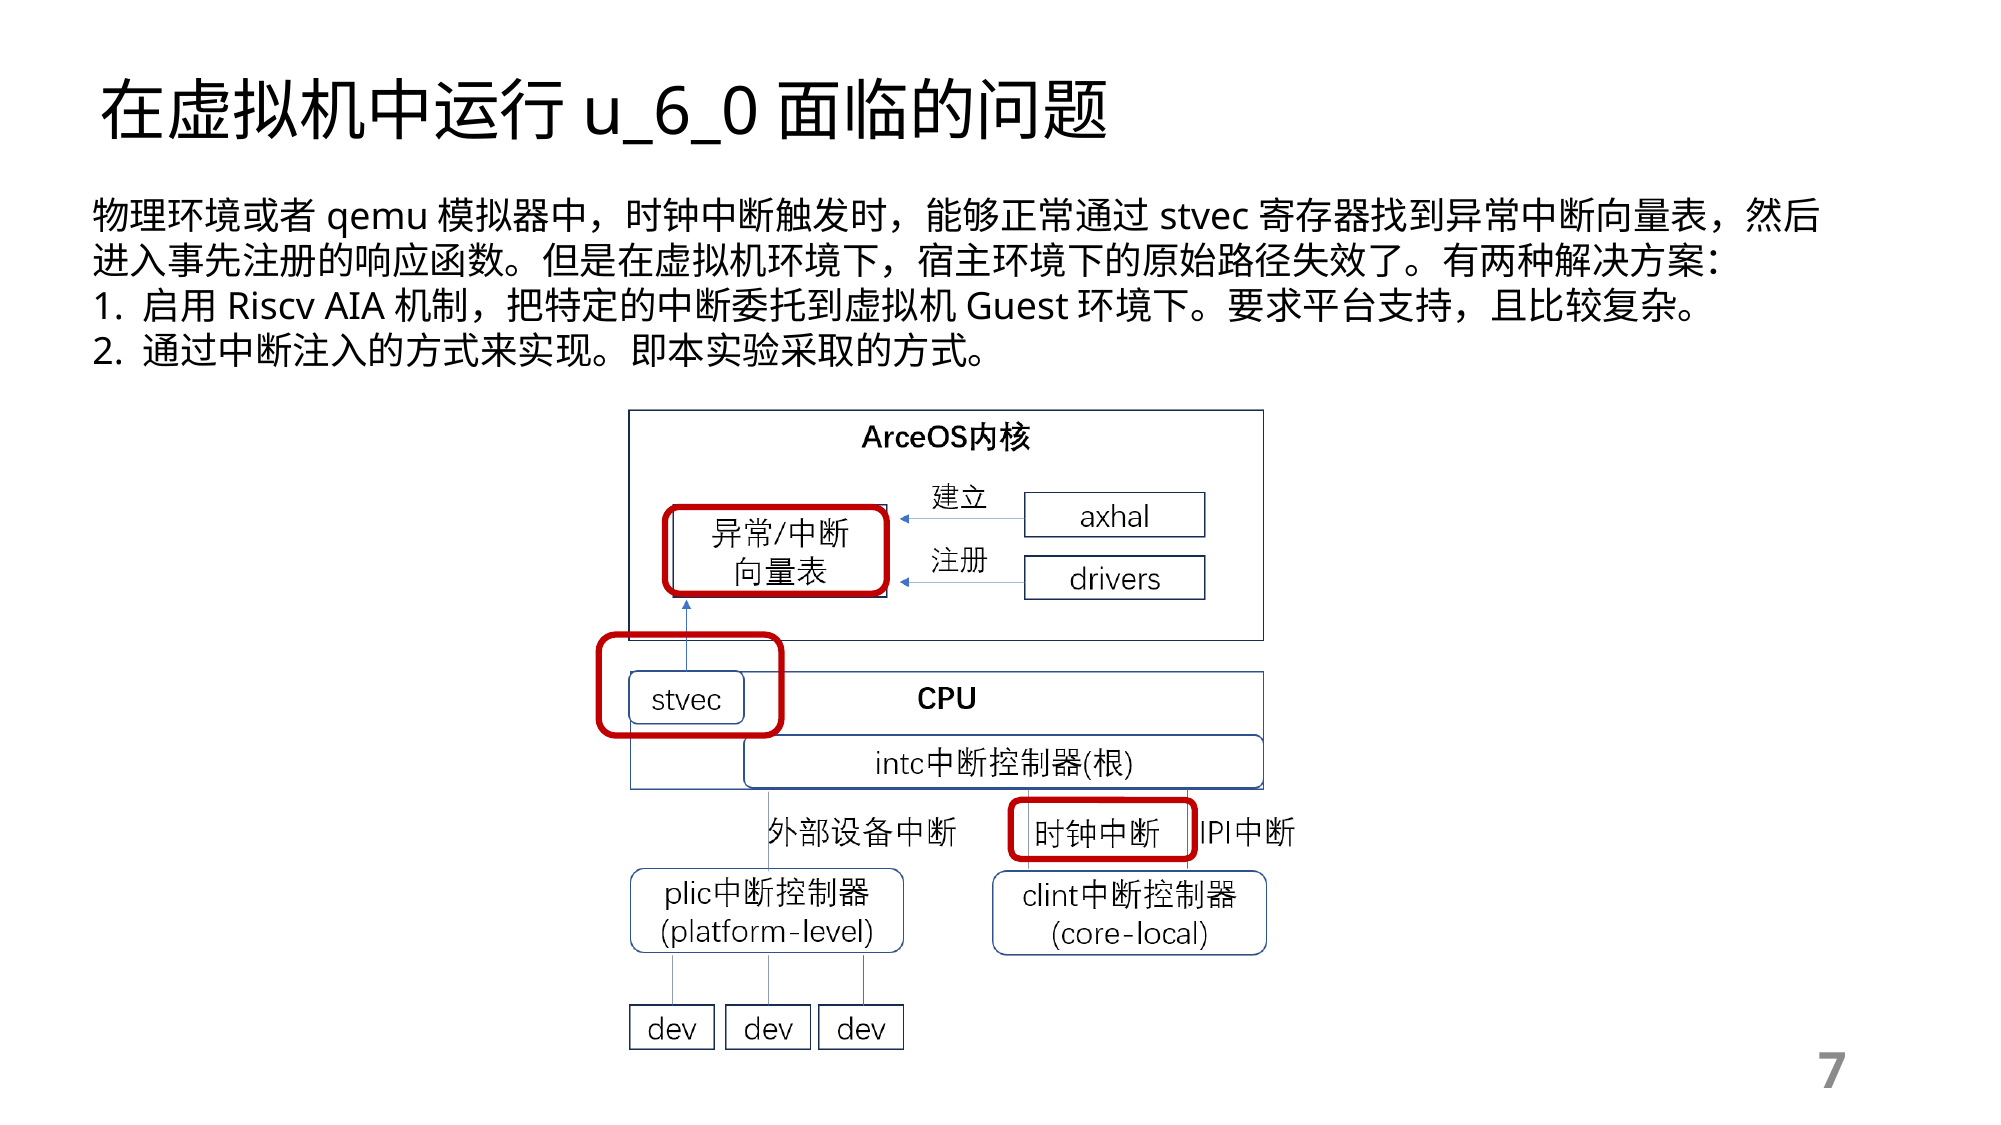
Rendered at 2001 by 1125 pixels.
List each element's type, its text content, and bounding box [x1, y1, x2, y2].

text_box 在虚拟机中运行u_6_0面临的问题 [84, 60, 1225, 156]
text_box [597, 633, 627, 737]
slide_number 7 [1412, 1042, 1863, 1103]
picture [627, 406, 1331, 1065]
text_box 物理环境或者qemu模拟器中，时钟中断触发时，能够正常通过stvec寄存器找到异常中断向量表，然后 进入事先注册的响应函数。但是在虚拟机环境下，宿主环境下的原始路径失效了。有两种解决方案： 1. 启用Riscv AIA机制，把特定的中断委托到虚拟机Guest环境下。要求平台支持，且比较复杂。 2. 通过中断注入的方式来实现。即本实验采取的方式。 [77, 184, 1836, 380]
